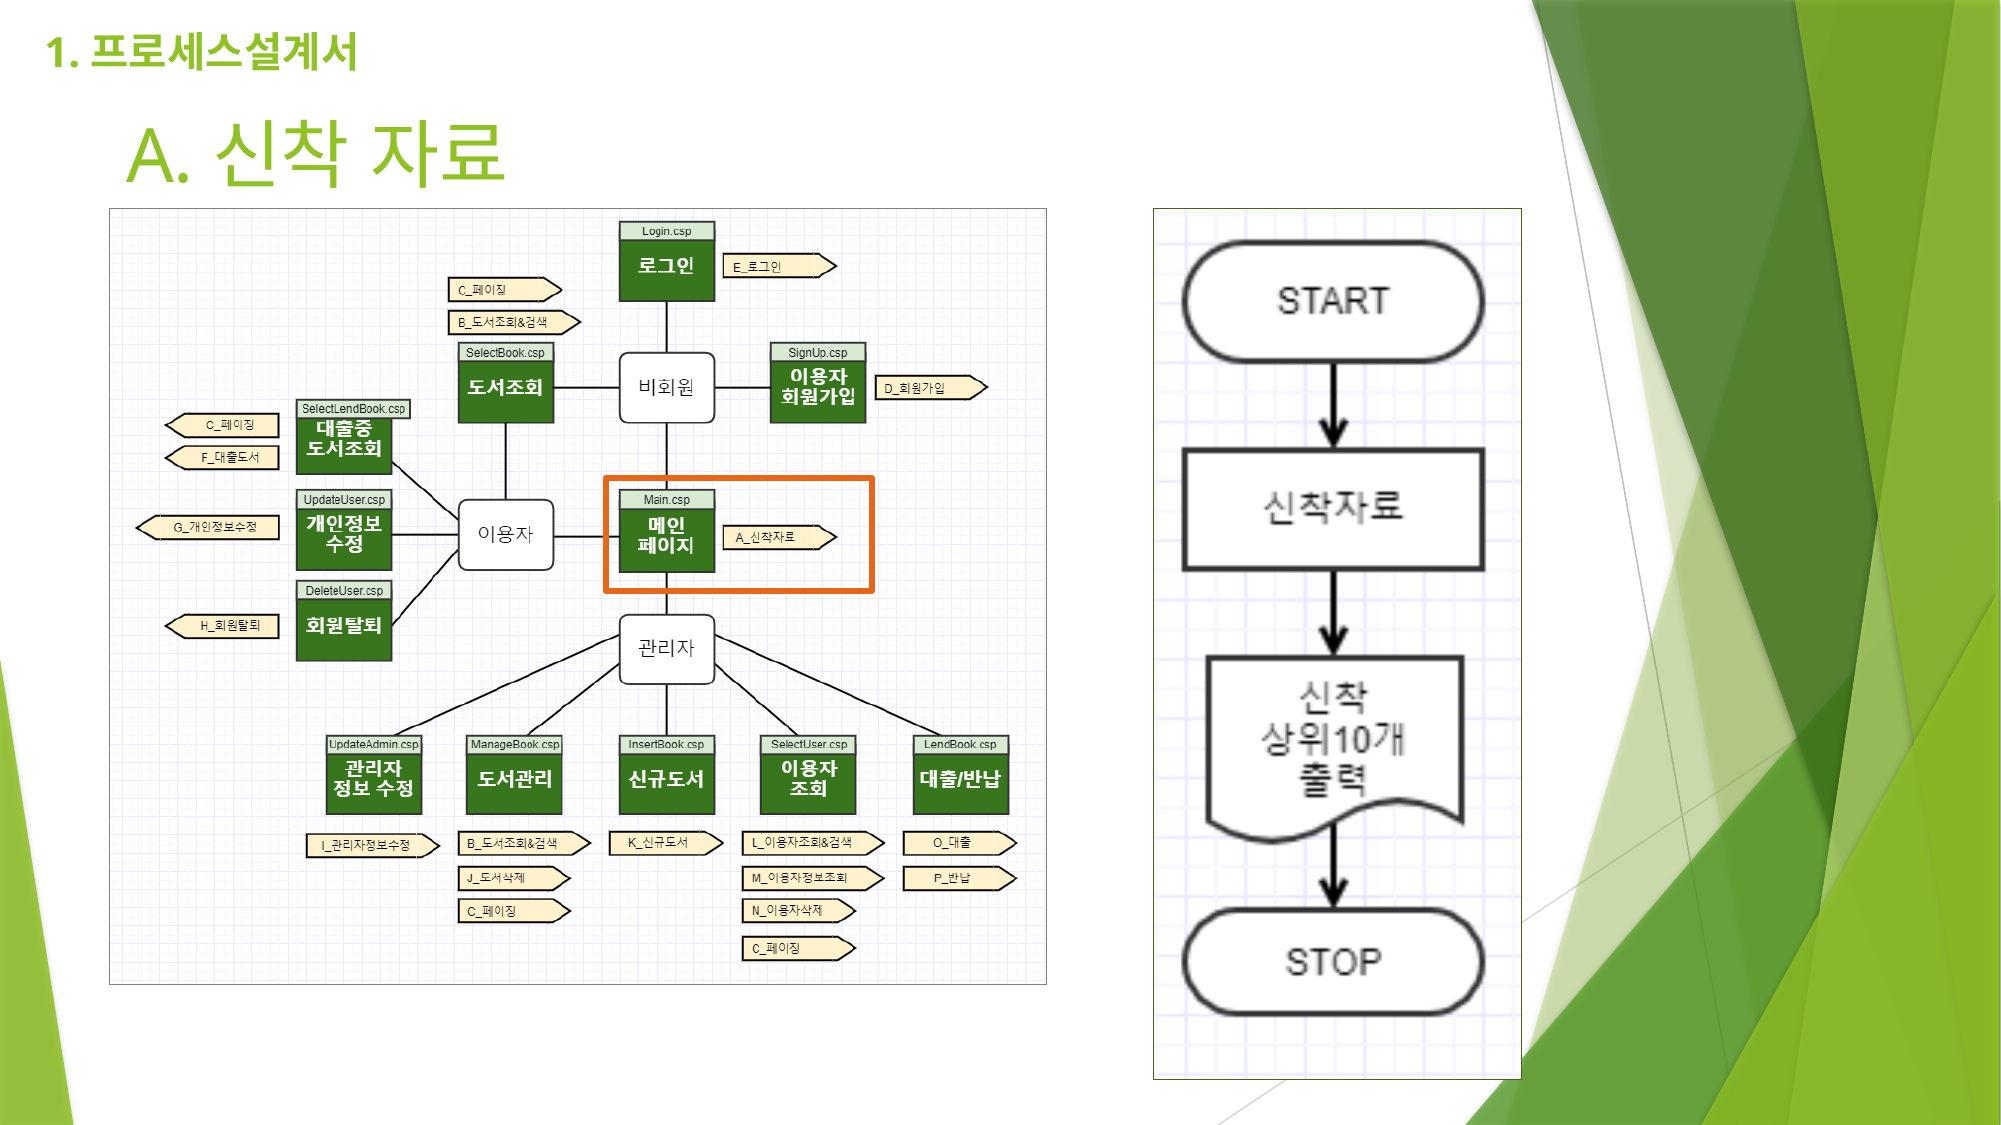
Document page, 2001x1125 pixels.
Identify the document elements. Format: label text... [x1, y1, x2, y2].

title A.신착 자료 [111, 99, 1522, 317]
picture [110, 209, 1046, 984]
text_box [604, 476, 873, 593]
picture [1153, 207, 1522, 1081]
